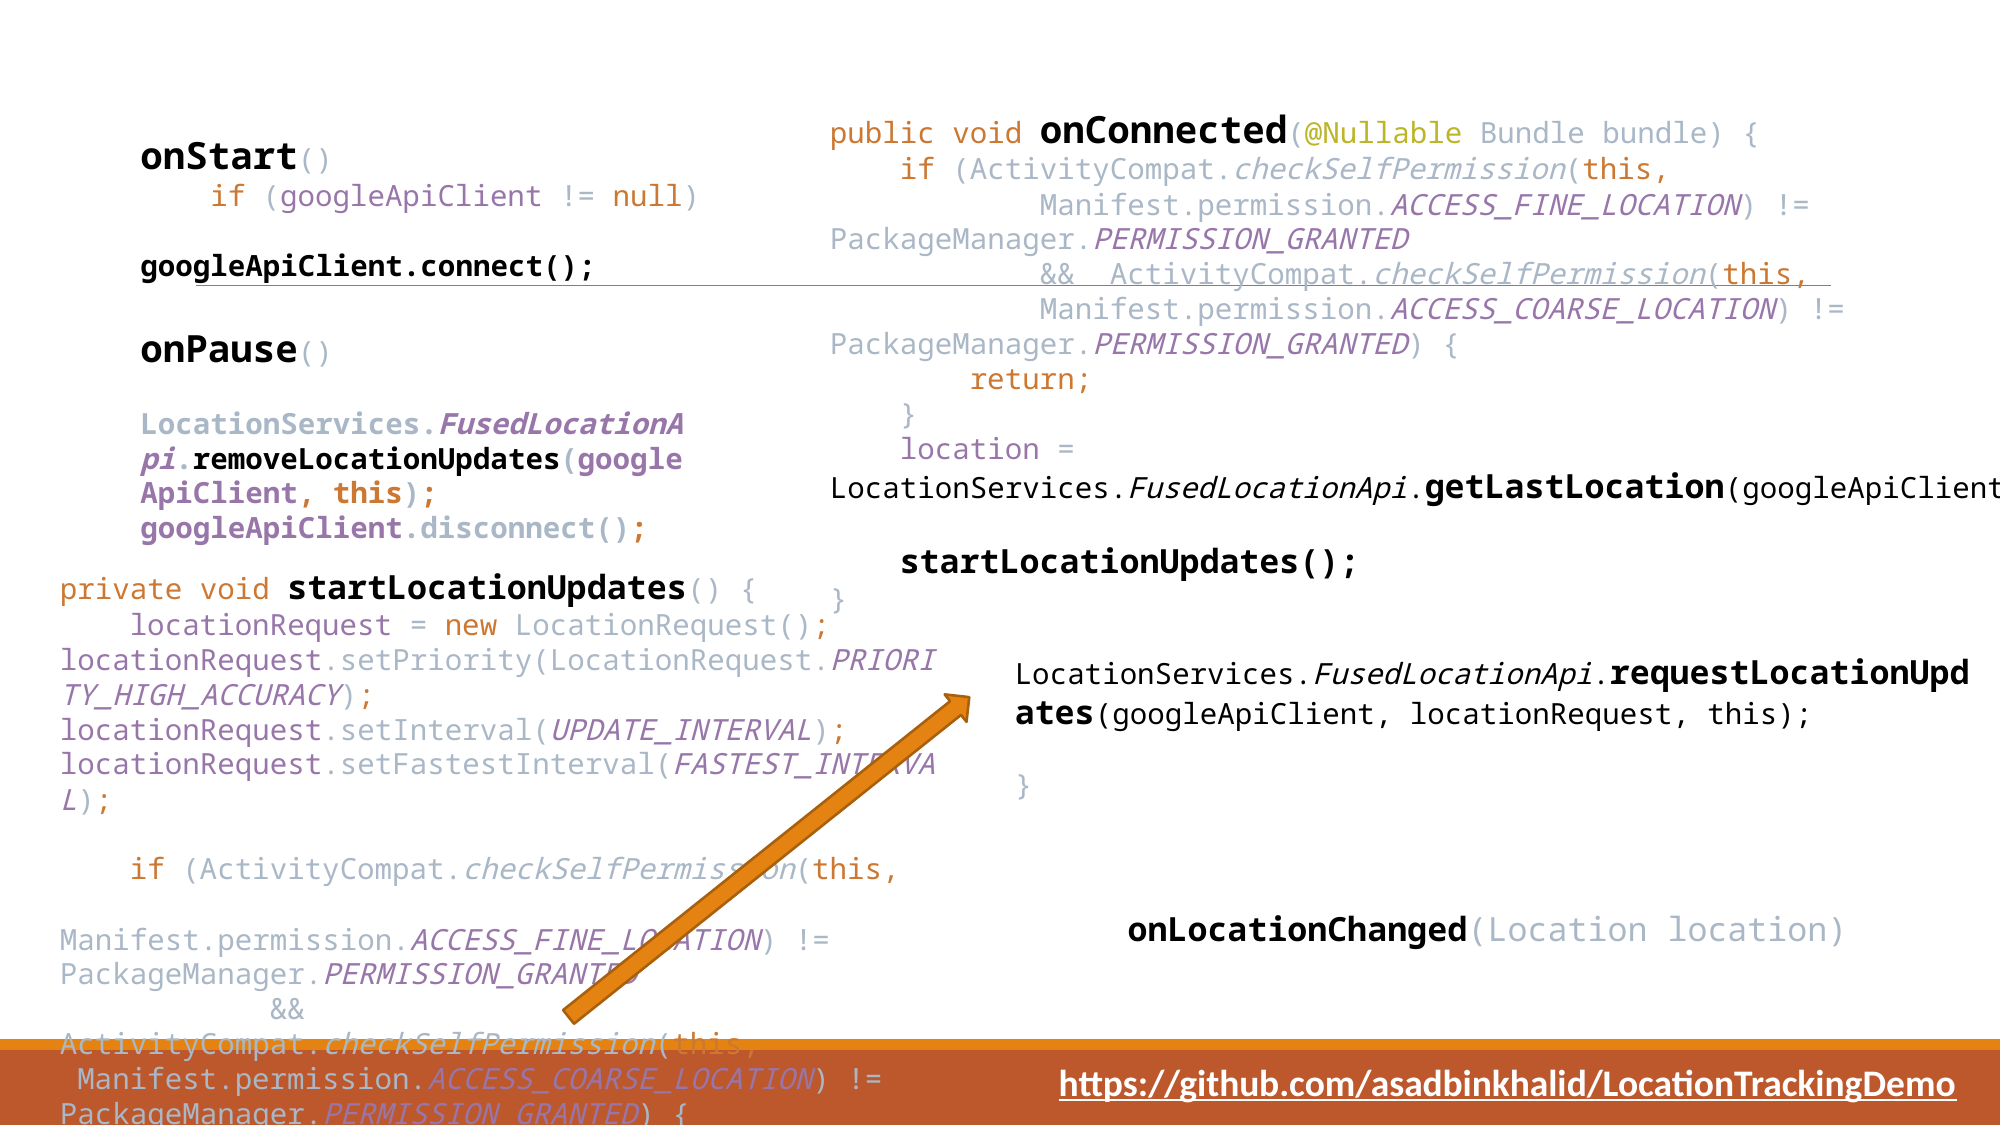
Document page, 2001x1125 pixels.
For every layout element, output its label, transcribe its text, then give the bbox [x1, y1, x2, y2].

text_box public void onConnected(@Nullable Bundle bundle) { if (ActivityCompat.checkSelfPermission(this, Manifest.permission.ACCESS_FINE_LOCATION) != PackageManager.PERMISSION_GRANTED && ActivityCompat.checkSelfPermission(this, Manifest.permission.ACCESS_COARSE_LOCATION) != PackageManager.PERMISSION_GRANTED) { return; } location = LocationServices.FusedLocationApi.getLastLocation(googleApiClient); startLocationUpdates(); } [814, 98, 2000, 623]
text_box onLocationChanged(Location location) [1112, 901, 1888, 956]
text_box https://github.com/asadbinkhalid/LocationTrackingDemo [1039, 1051, 1976, 1112]
text_box onStart() if (googleApiClient != null) googleApiClient.connect(); [125, 124, 724, 325]
text_box private void startLocationUpdates() { locationRequest = new LocationRequest(); locationRequest.setPriority(LocationRequest.PRIORITY_HIGH_ACCURACY); locationRequest.setInterval(UPDATE_INTERVAL); locationRequest.setFastestInterval(FASTEST_INTERVAL); if (ActivityCompat.checkSelfPermission(this, Manifest.permission.ACCESS_FINE_LOCATION) != PackageManager.PERMISSION_GRANTED && ActivityCompat.checkSelfPermission(this, Manifest.permission.ACCESS_COARSE_LOCATION) != PackageManager.PERMISSION_GRANTED) { Toast.makeText(this, "You need to enable permissions to display location !", Toast.LENGTH_SHORT).show(); } [44, 558, 961, 1125]
text_box LocationServices.FusedLocationApi.requestLocationUpdates(googleApiClient, locationRequest, this); } [999, 643, 2000, 809]
text_box onPause() LocationServices.FusedLocationApi.removeLocationUpdates(googleApiClient, this); googleApiClient.disconnect(); [125, 317, 700, 553]
text_box [562, 693, 971, 1025]
